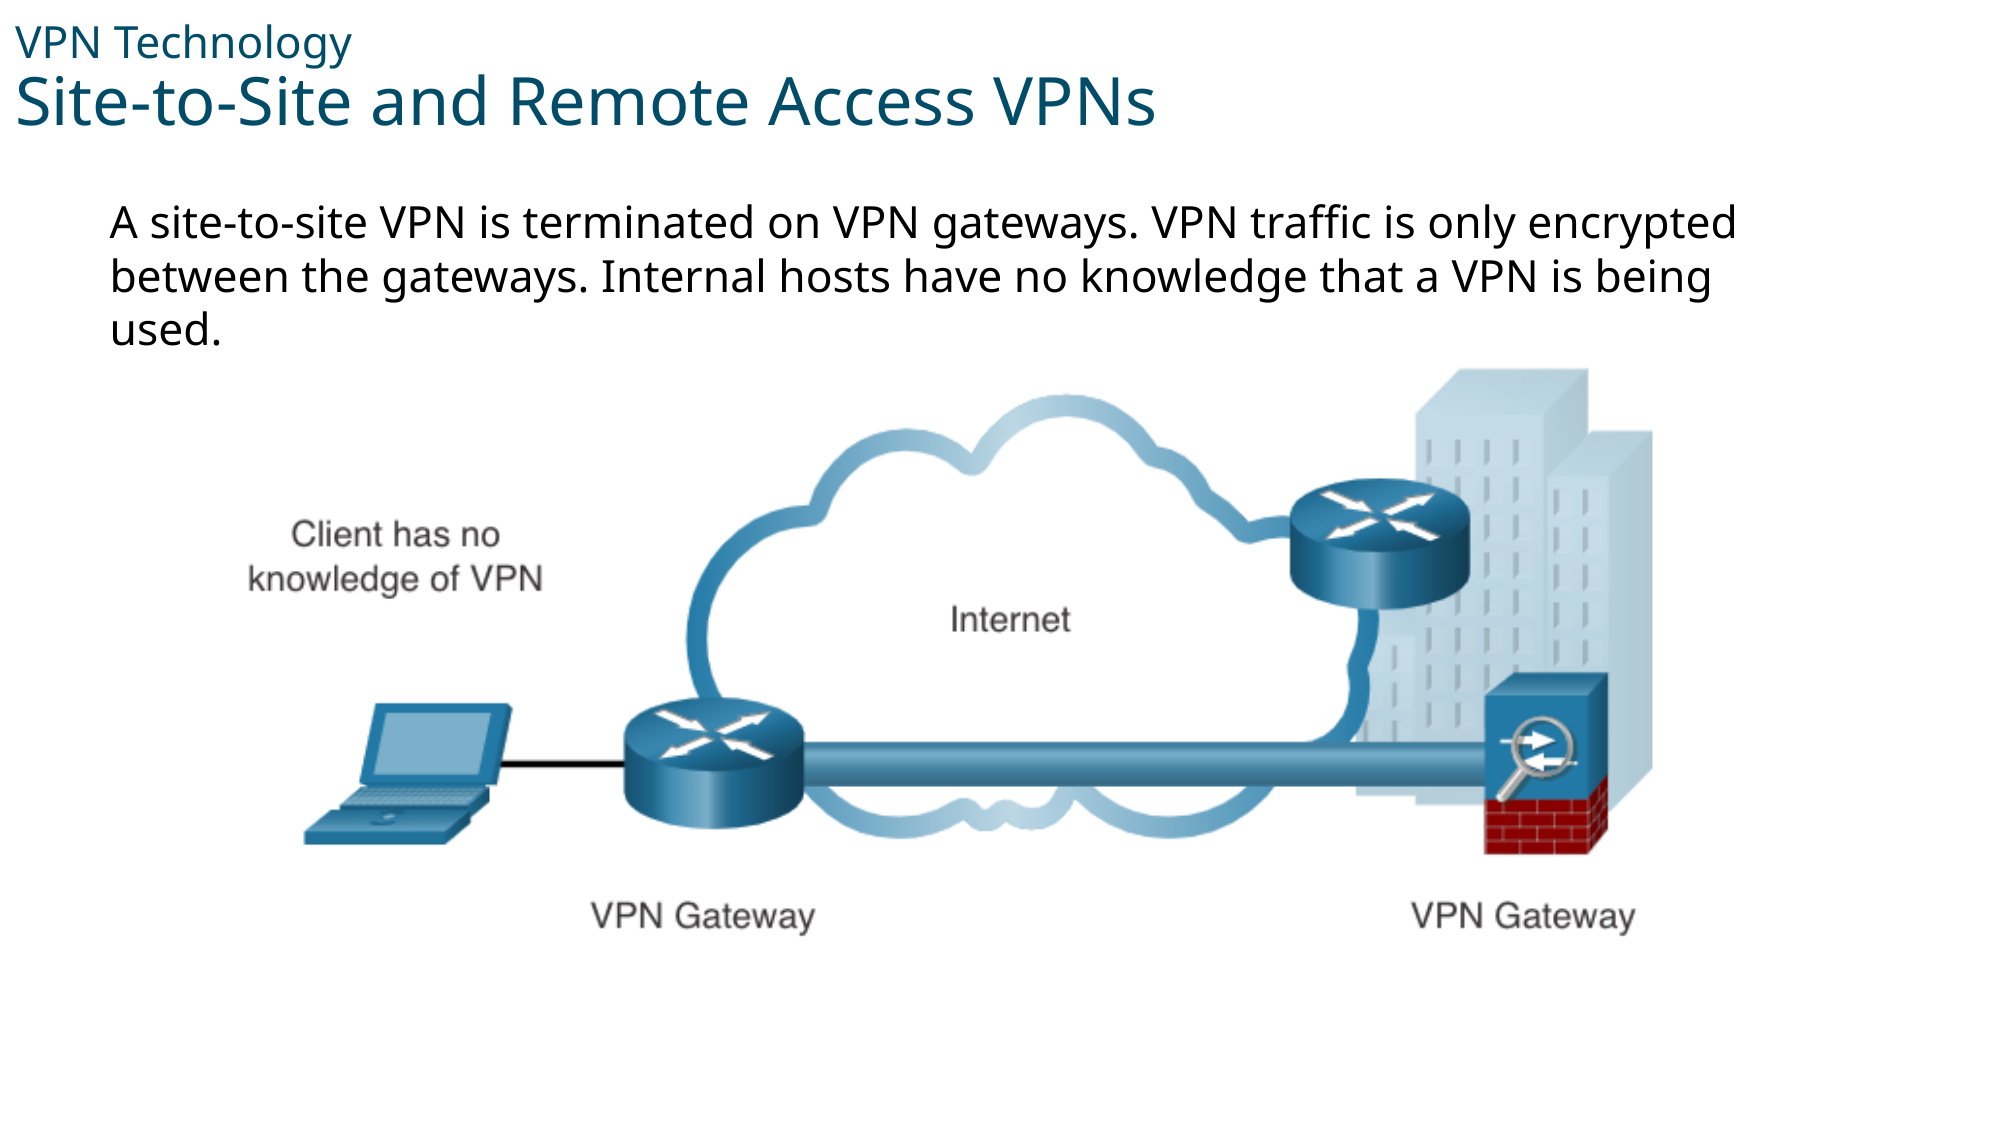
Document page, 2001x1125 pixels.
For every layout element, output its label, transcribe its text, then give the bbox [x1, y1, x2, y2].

list A site-to-site VPN is terminated on VPN gateways. VPN traffic is only encrypted between the gateways. Internal hosts have no knowledge that a VPN is being used. [94, 187, 1826, 348]
title VPN Technology Site-to-Site and Remote Access VPNs [0, 0, 1826, 161]
picture [237, 351, 1682, 943]
